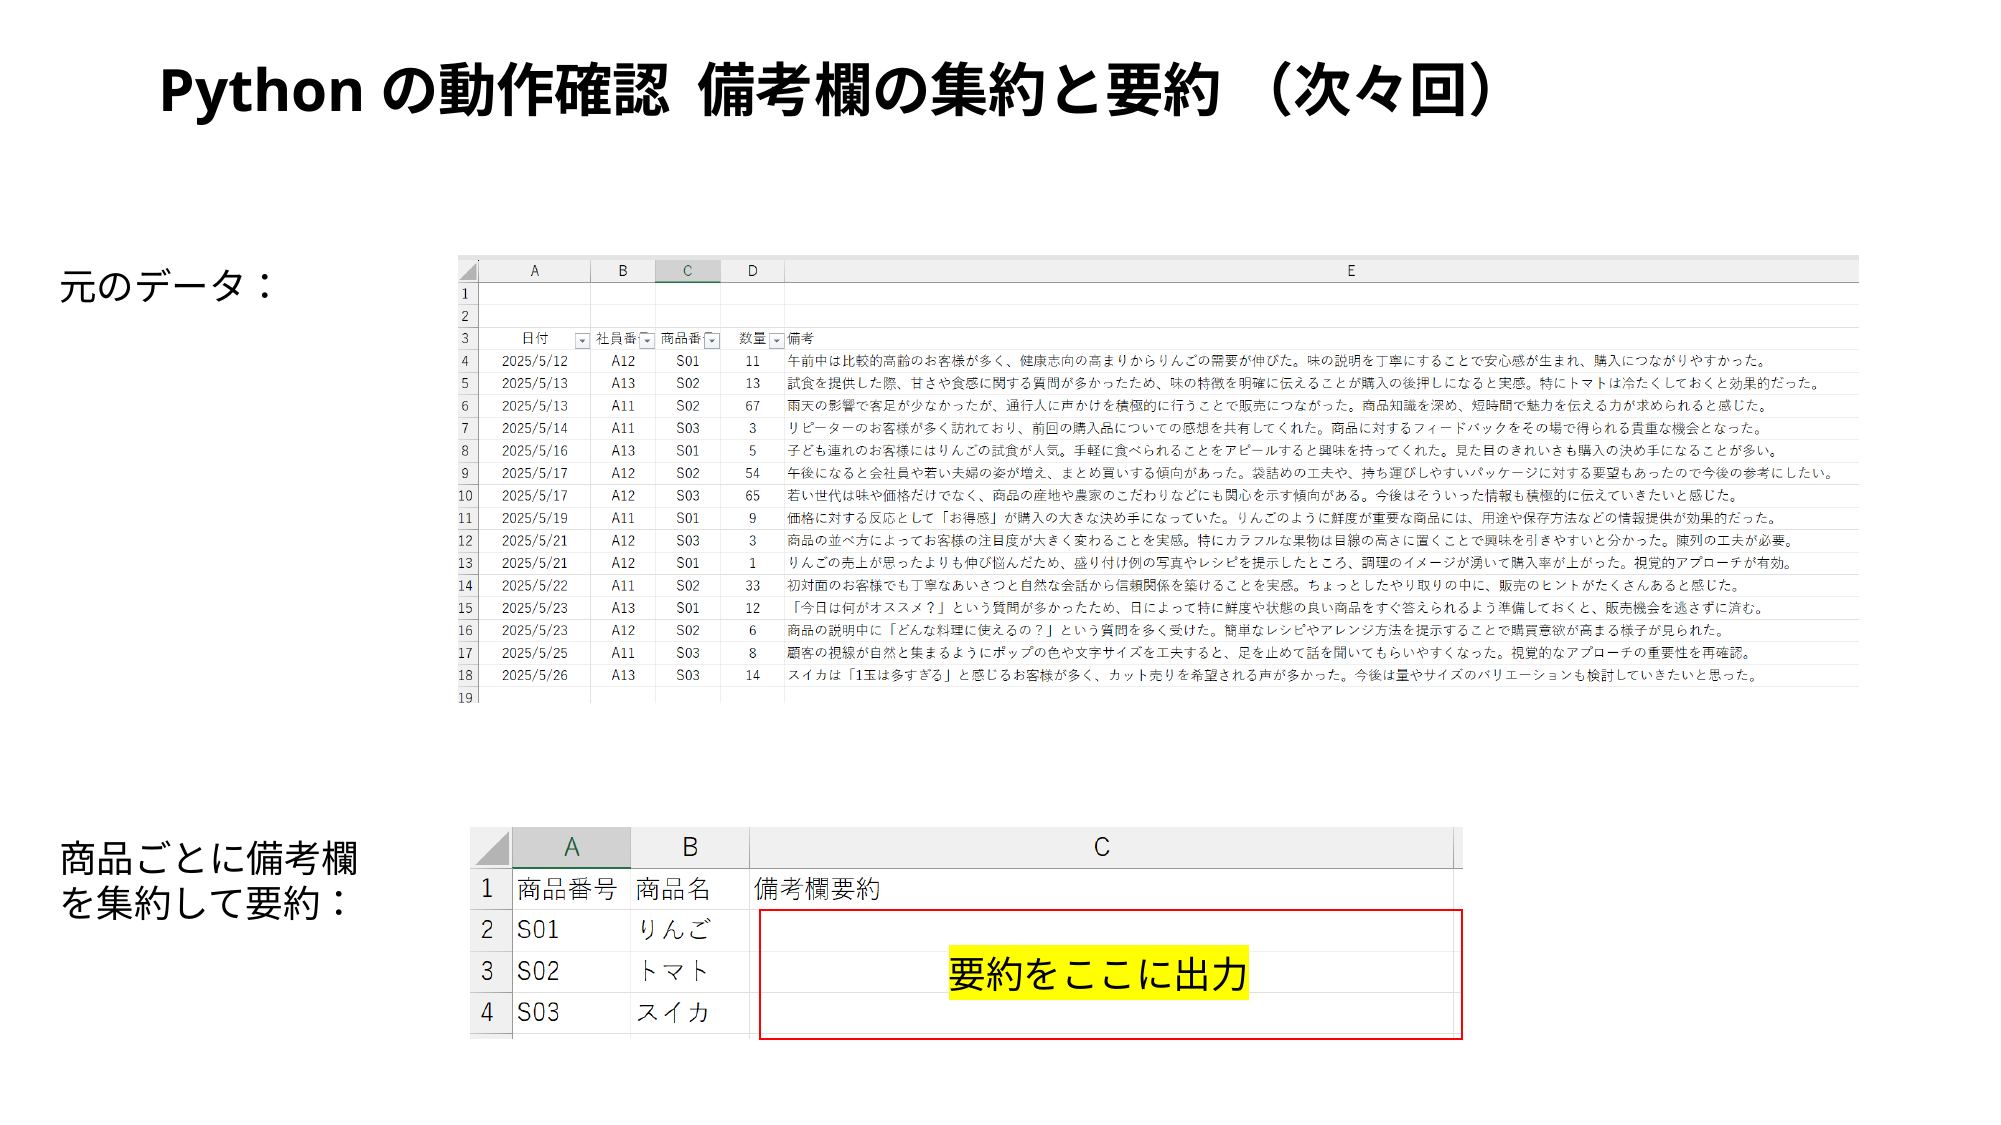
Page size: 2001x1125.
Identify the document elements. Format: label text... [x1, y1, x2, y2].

text_box 元のデータ： [44, 255, 399, 316]
picture [458, 255, 1859, 703]
picture [470, 827, 1463, 1040]
text_box Pythonの動作確認 備考欄の集約と要約 （次々回） [143, 45, 1752, 131]
text_box 商品ごとに備考欄を集約して要約： [44, 827, 399, 933]
